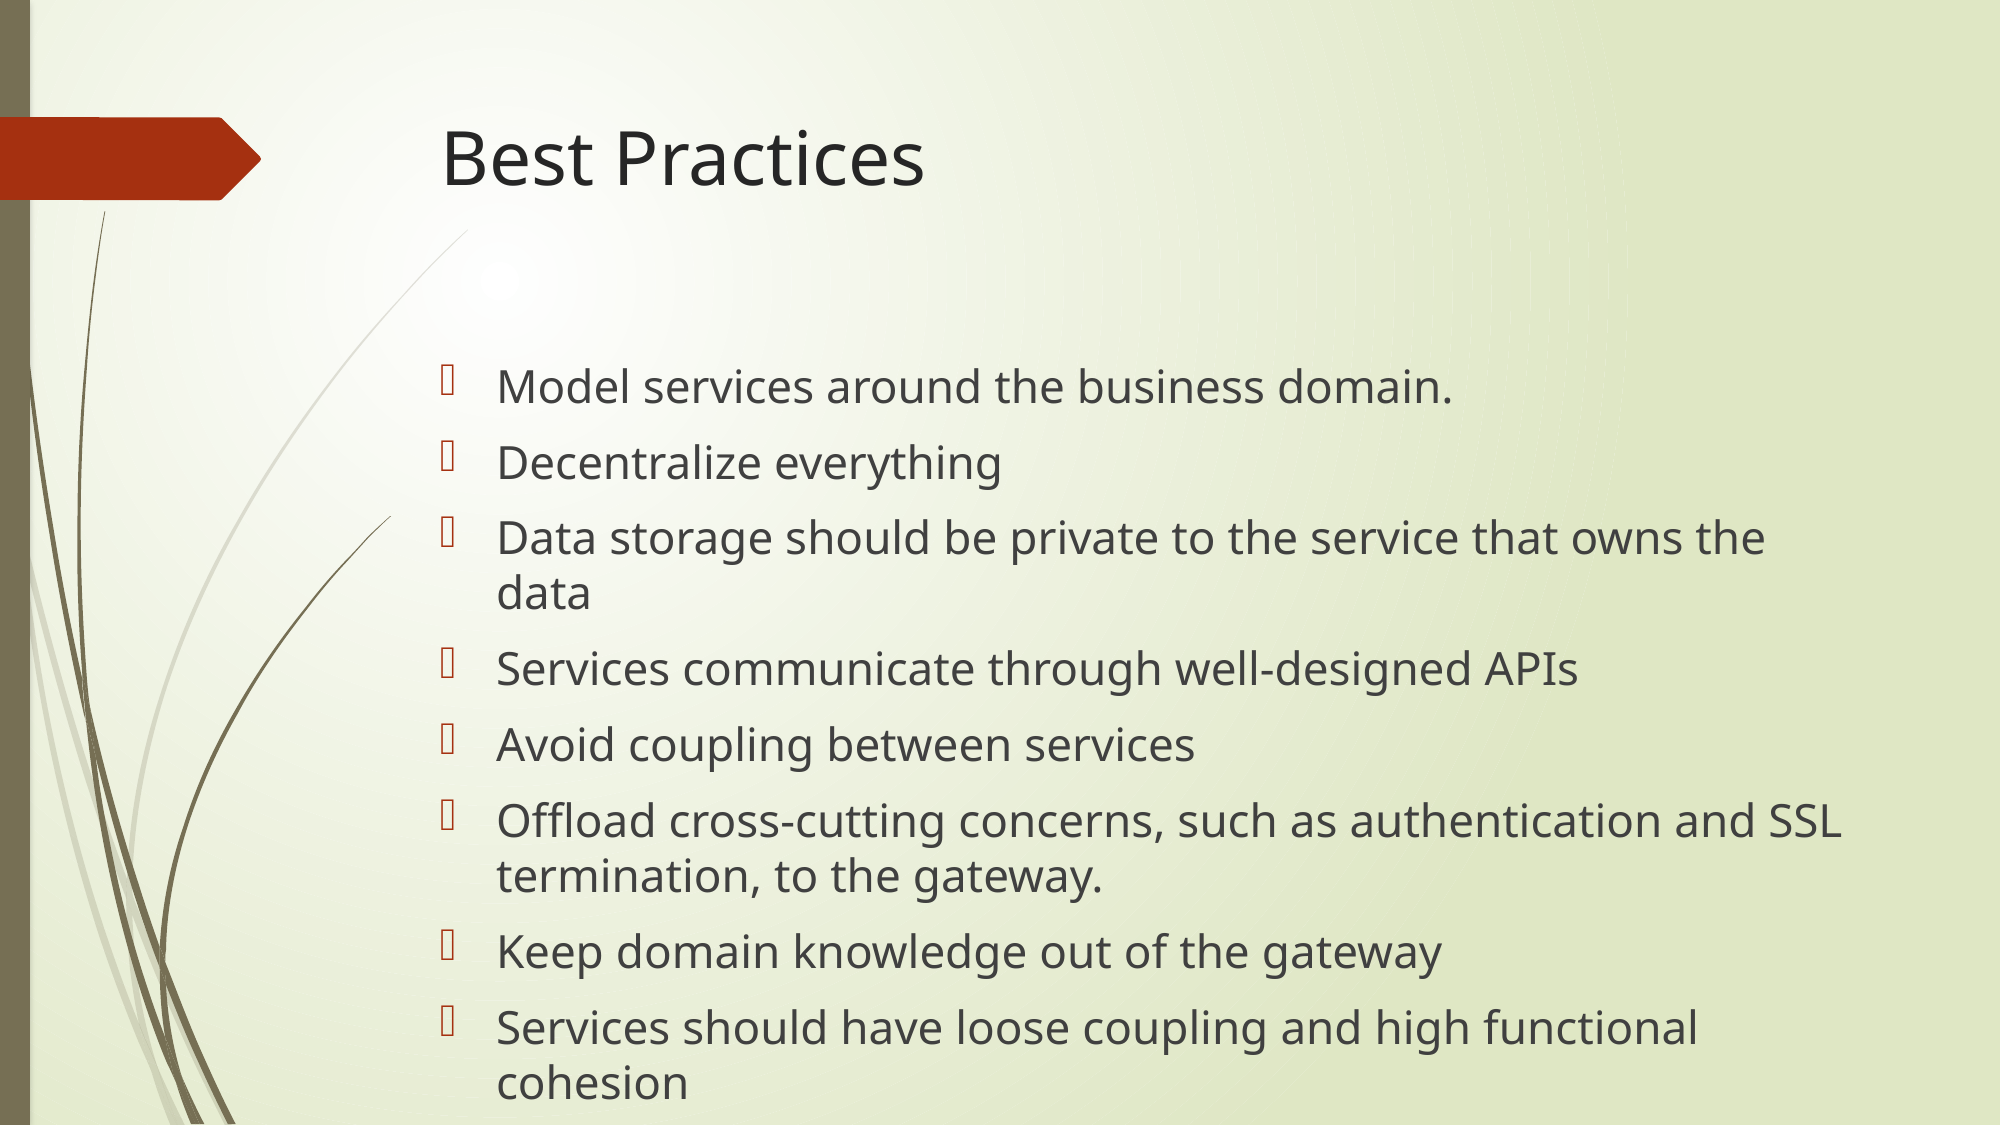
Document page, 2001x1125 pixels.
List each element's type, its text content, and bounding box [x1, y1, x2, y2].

list Model services around the business domain. Decentralize everything Data storage should be private to the service that owns the data Services communicate through well-designed APIs Avoid coupling between services Offload cross-cutting concerns, such as authentication and SSL termination, to the gateway. Keep domain knowledge out of the gateway Services should have loose coupling and high functional cohesion Isolate failures [424, 350, 1888, 970]
title Best Practices [425, 102, 1888, 313]
